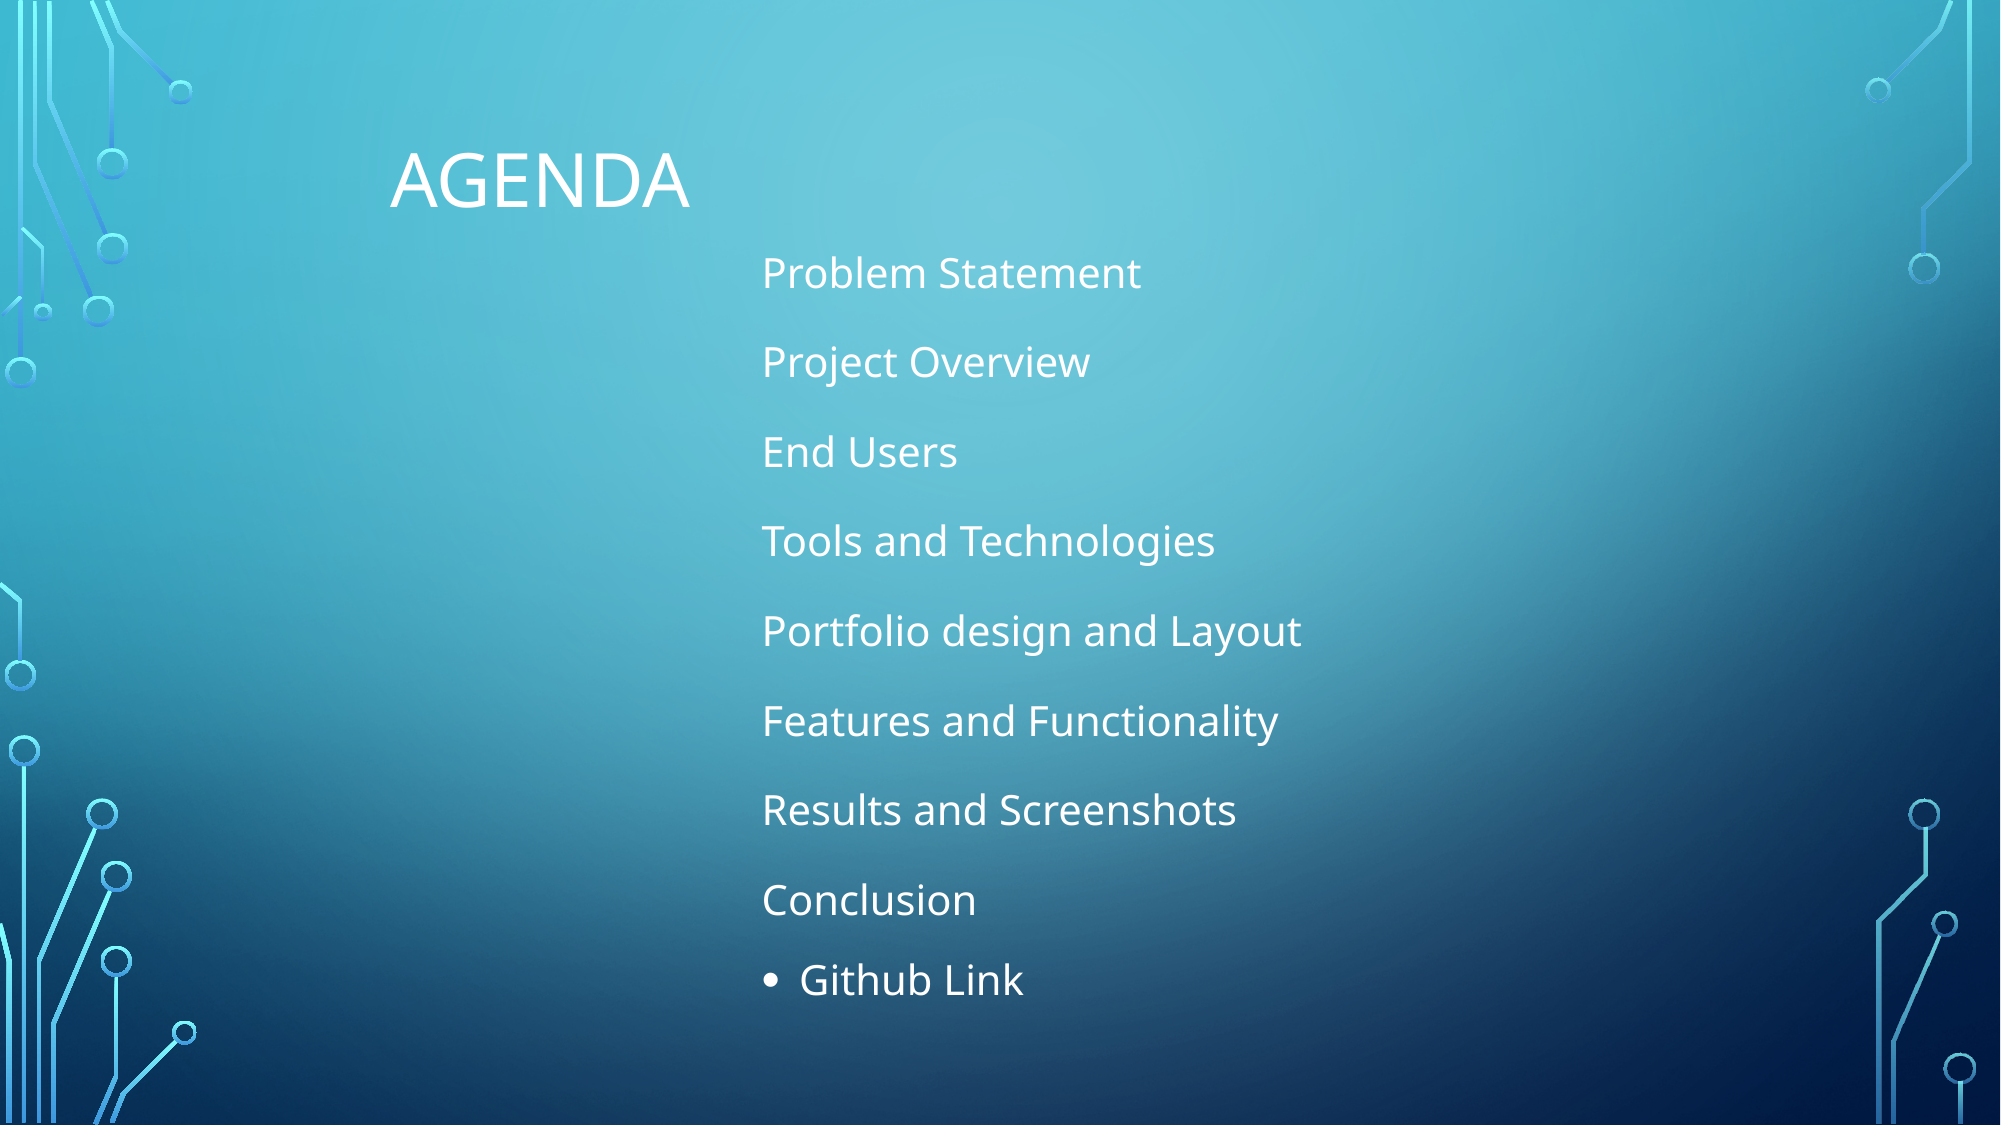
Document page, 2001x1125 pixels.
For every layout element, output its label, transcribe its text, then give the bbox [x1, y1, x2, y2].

list Problem Statement Project Overview End Users Tools and Technologies Portfolio design and Layout Features and Functionality Results and Screenshots Conclusion Github Link [746, 229, 2000, 811]
title Agenda [375, 61, 2000, 305]
